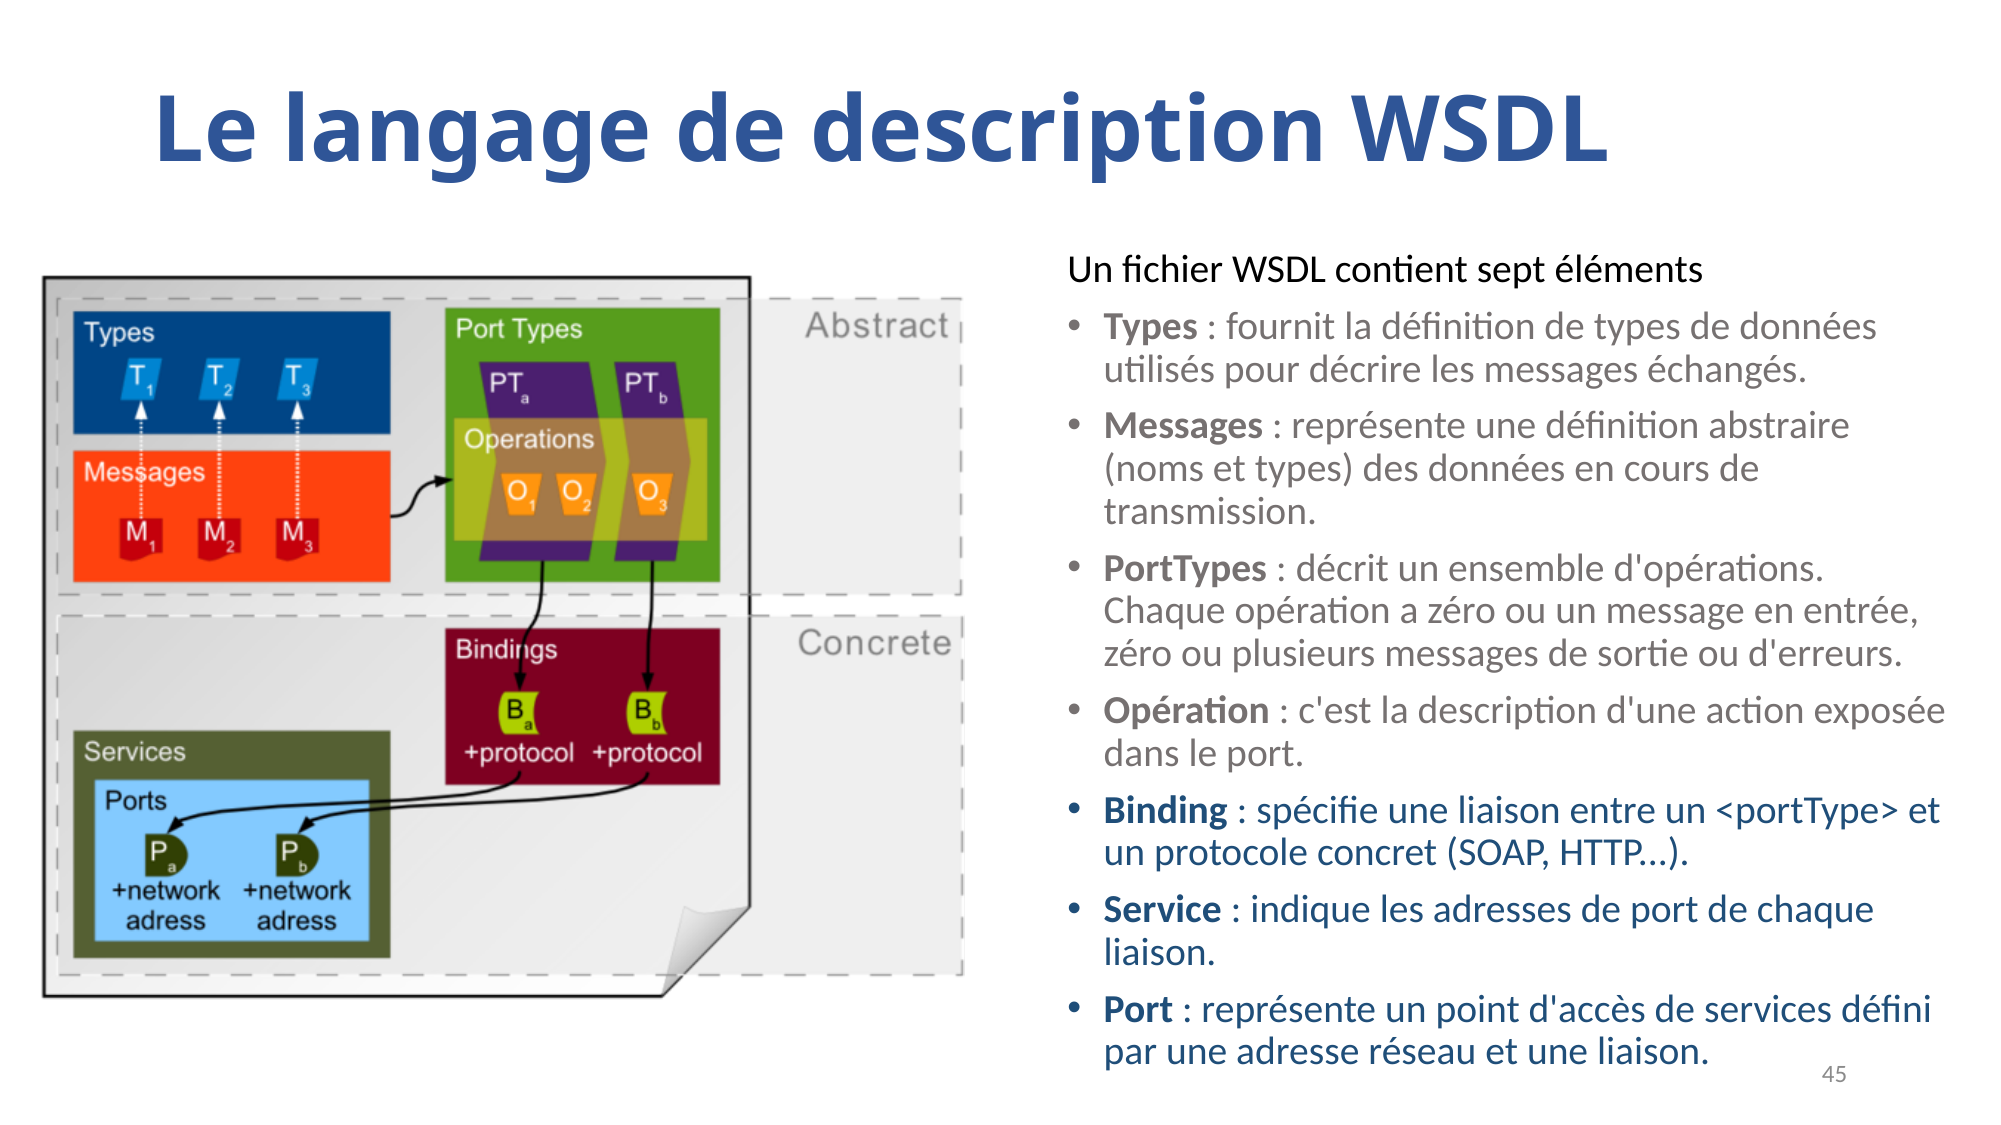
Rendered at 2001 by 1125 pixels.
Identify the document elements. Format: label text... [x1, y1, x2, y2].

slide_number 45 [1412, 1042, 1863, 1103]
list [0, 168, 1086, 1109]
title Le langage de description WSDL [137, 23, 1863, 240]
text_box Un fichier WSDL contient sept éléments Types : fournit la définition de types de données utilisés pour décrire les messages échangés. Messages : représente une définition abstraire (noms et types) des données en cours de transmission. PortTypes : décrit un ensemble d'opérations. Chaque opération a zéro ou un message en entrée, zéro ou plusieurs messages de sortie ou d'erreurs. Opération : c'est la description d'une action exposée dans le port. Binding : spécifie une liaison entre un <portType> et un protocole concret (SOAP, HTTP...). Service : indique les adresses de port de chaque liaison. Port : représente un point d'accès de services défini par une adresse réseau et une liaison. [1086, 240, 1967, 1102]
